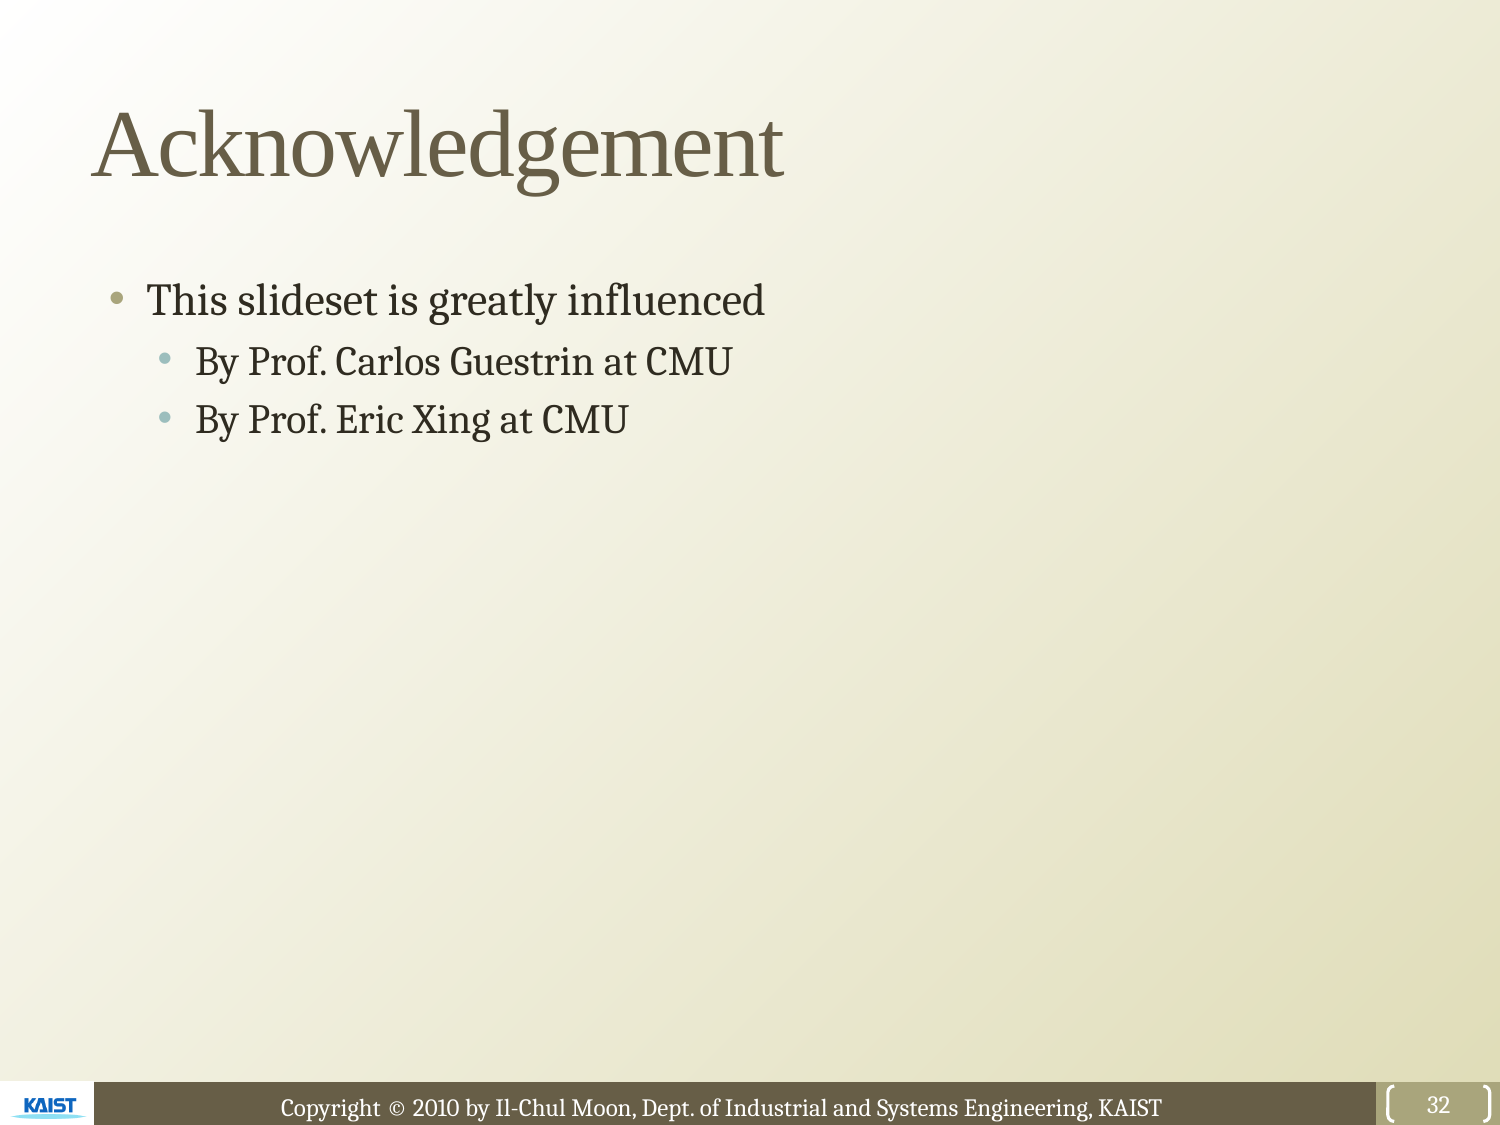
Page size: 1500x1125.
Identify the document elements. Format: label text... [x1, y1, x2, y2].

list This slideset is greatly influenced By Prof. Carlos Guestrin at CMU By Prof. Eric Xing at CMU [75, 262, 1459, 1071]
title Acknowledgement [75, 45, 1459, 232]
picture [0, 1081, 94, 1125]
slide_number 32 [1386, 1084, 1492, 1123]
